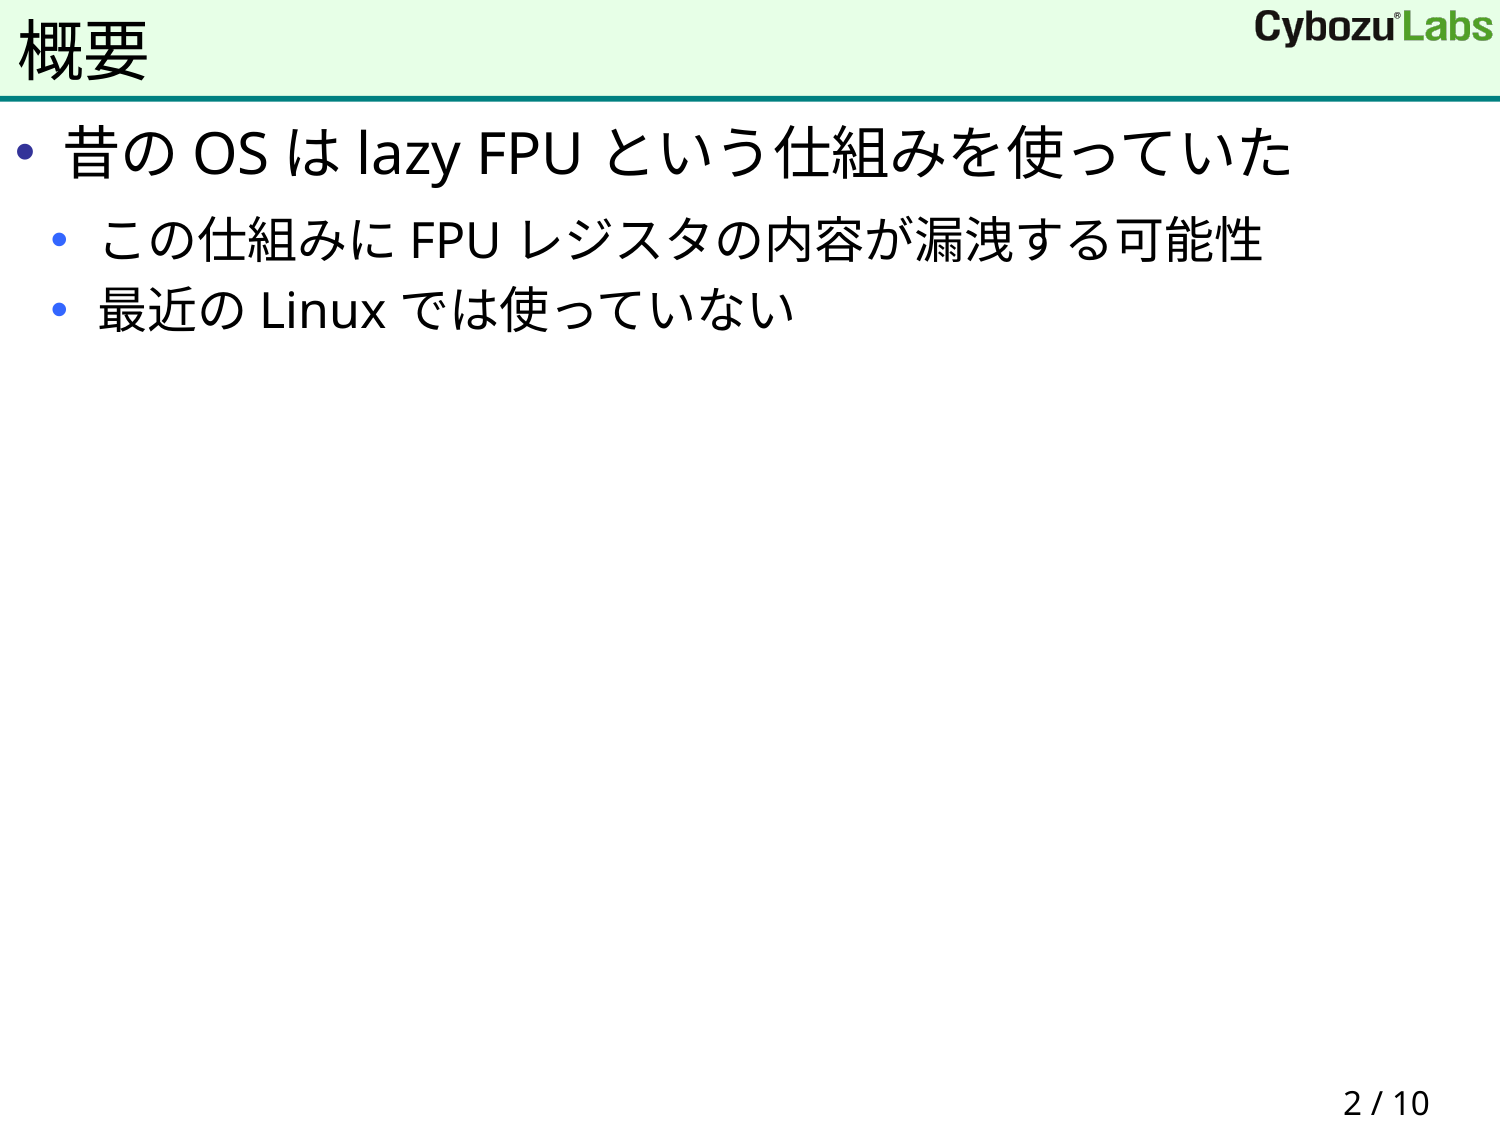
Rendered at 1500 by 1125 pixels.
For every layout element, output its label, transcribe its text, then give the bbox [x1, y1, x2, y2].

list 昔のOSはlazy FPUという仕組みを使っていた この仕組みにFPUレジスタの内容が漏洩する可能性 最近のLinuxでは使っていない [0, 108, 1500, 1072]
title 概要 [2, 1, 1500, 90]
slide_number 2 / 10 [1293, 1074, 1495, 1125]
